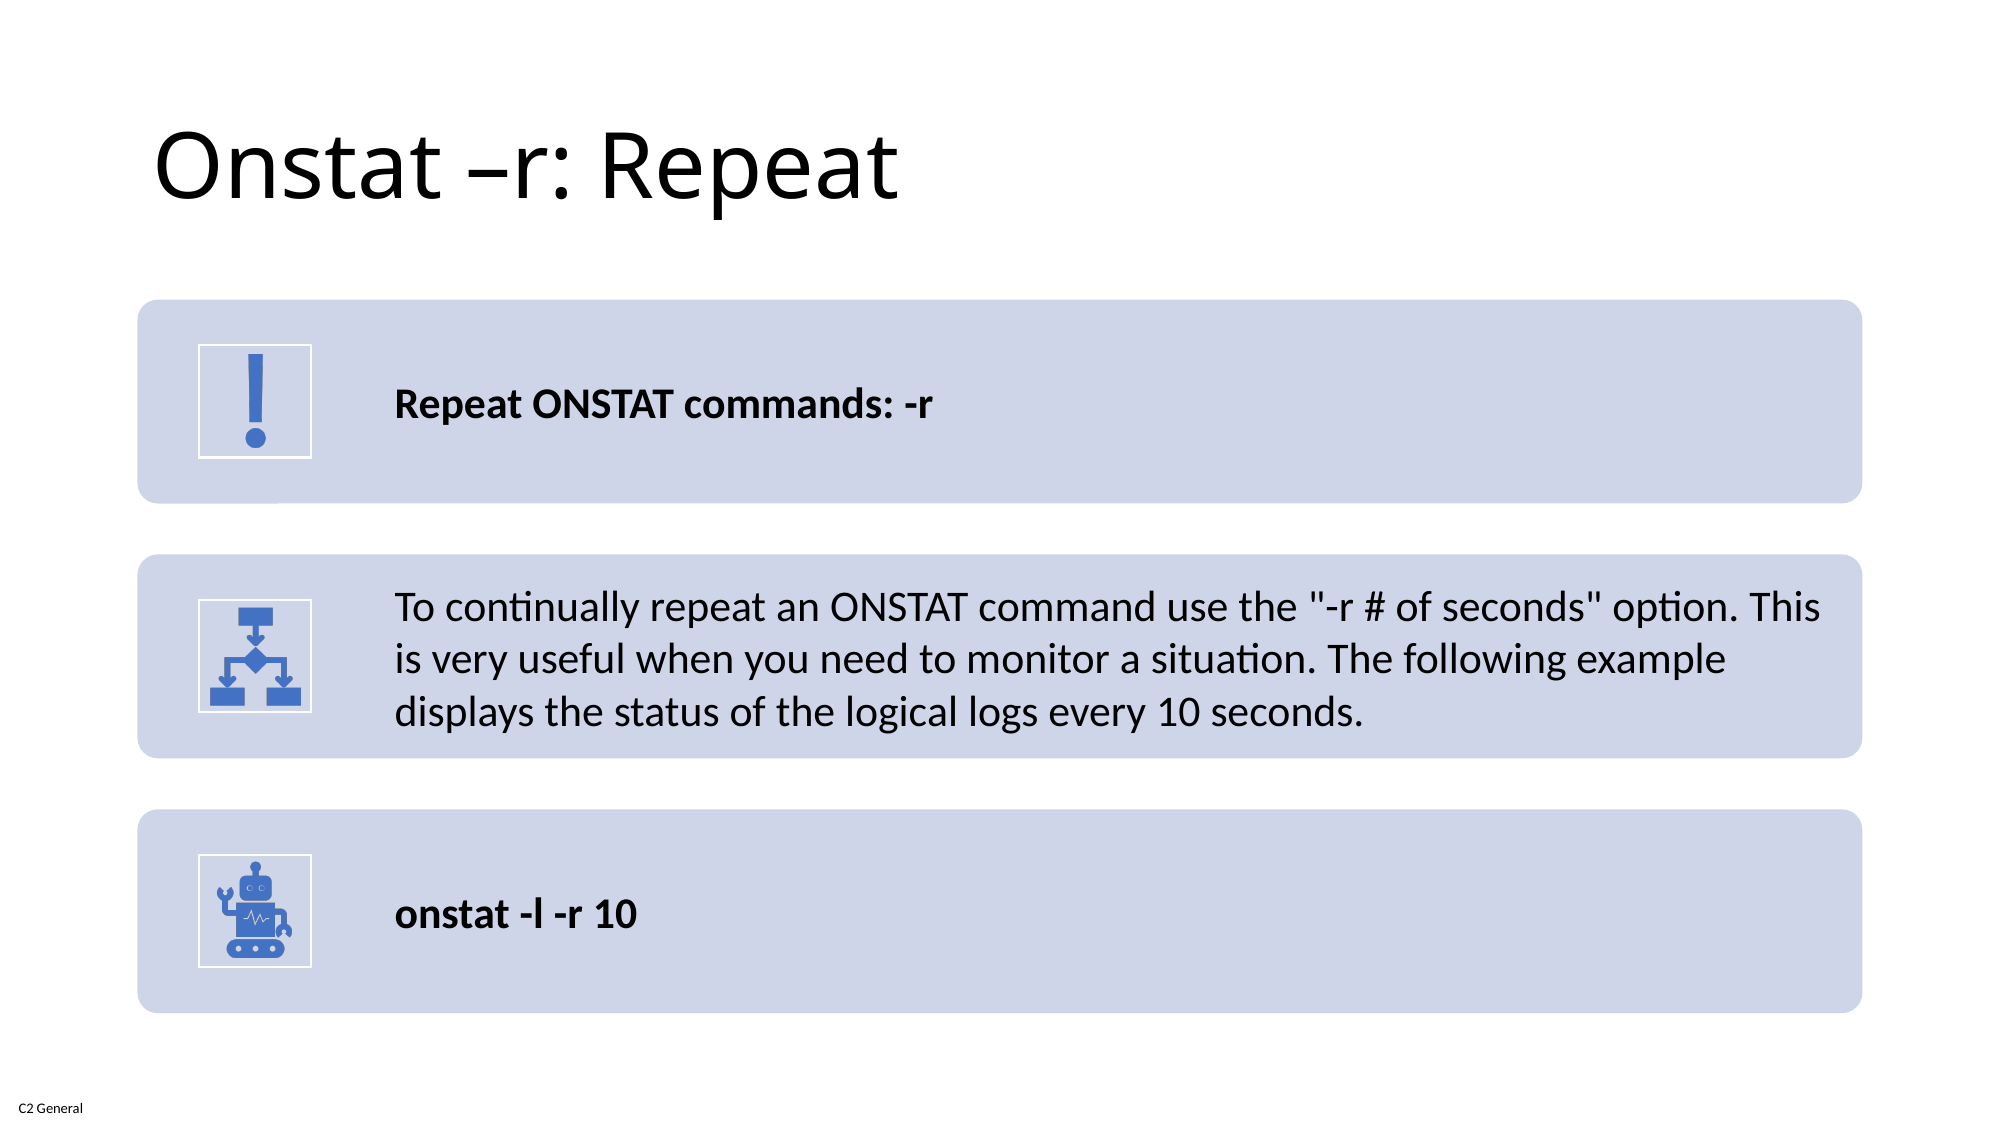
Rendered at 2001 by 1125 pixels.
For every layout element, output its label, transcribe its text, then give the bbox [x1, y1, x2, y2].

title Onstat –r: Repeat [137, 59, 1863, 278]
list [137, 299, 1863, 1014]
